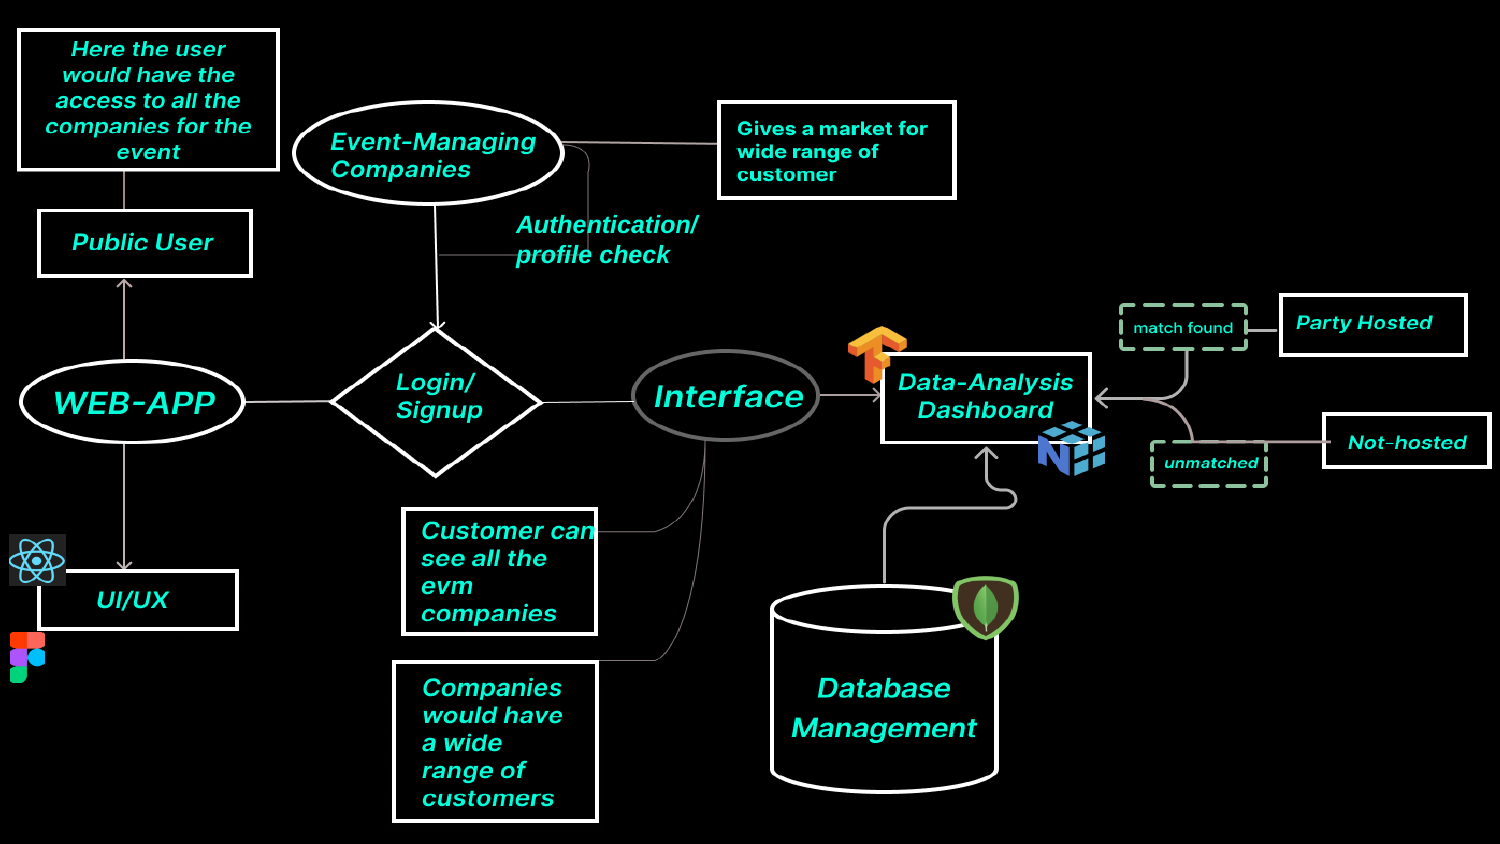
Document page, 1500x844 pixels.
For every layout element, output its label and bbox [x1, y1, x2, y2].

text_box [0, 0, 1500, 844]
